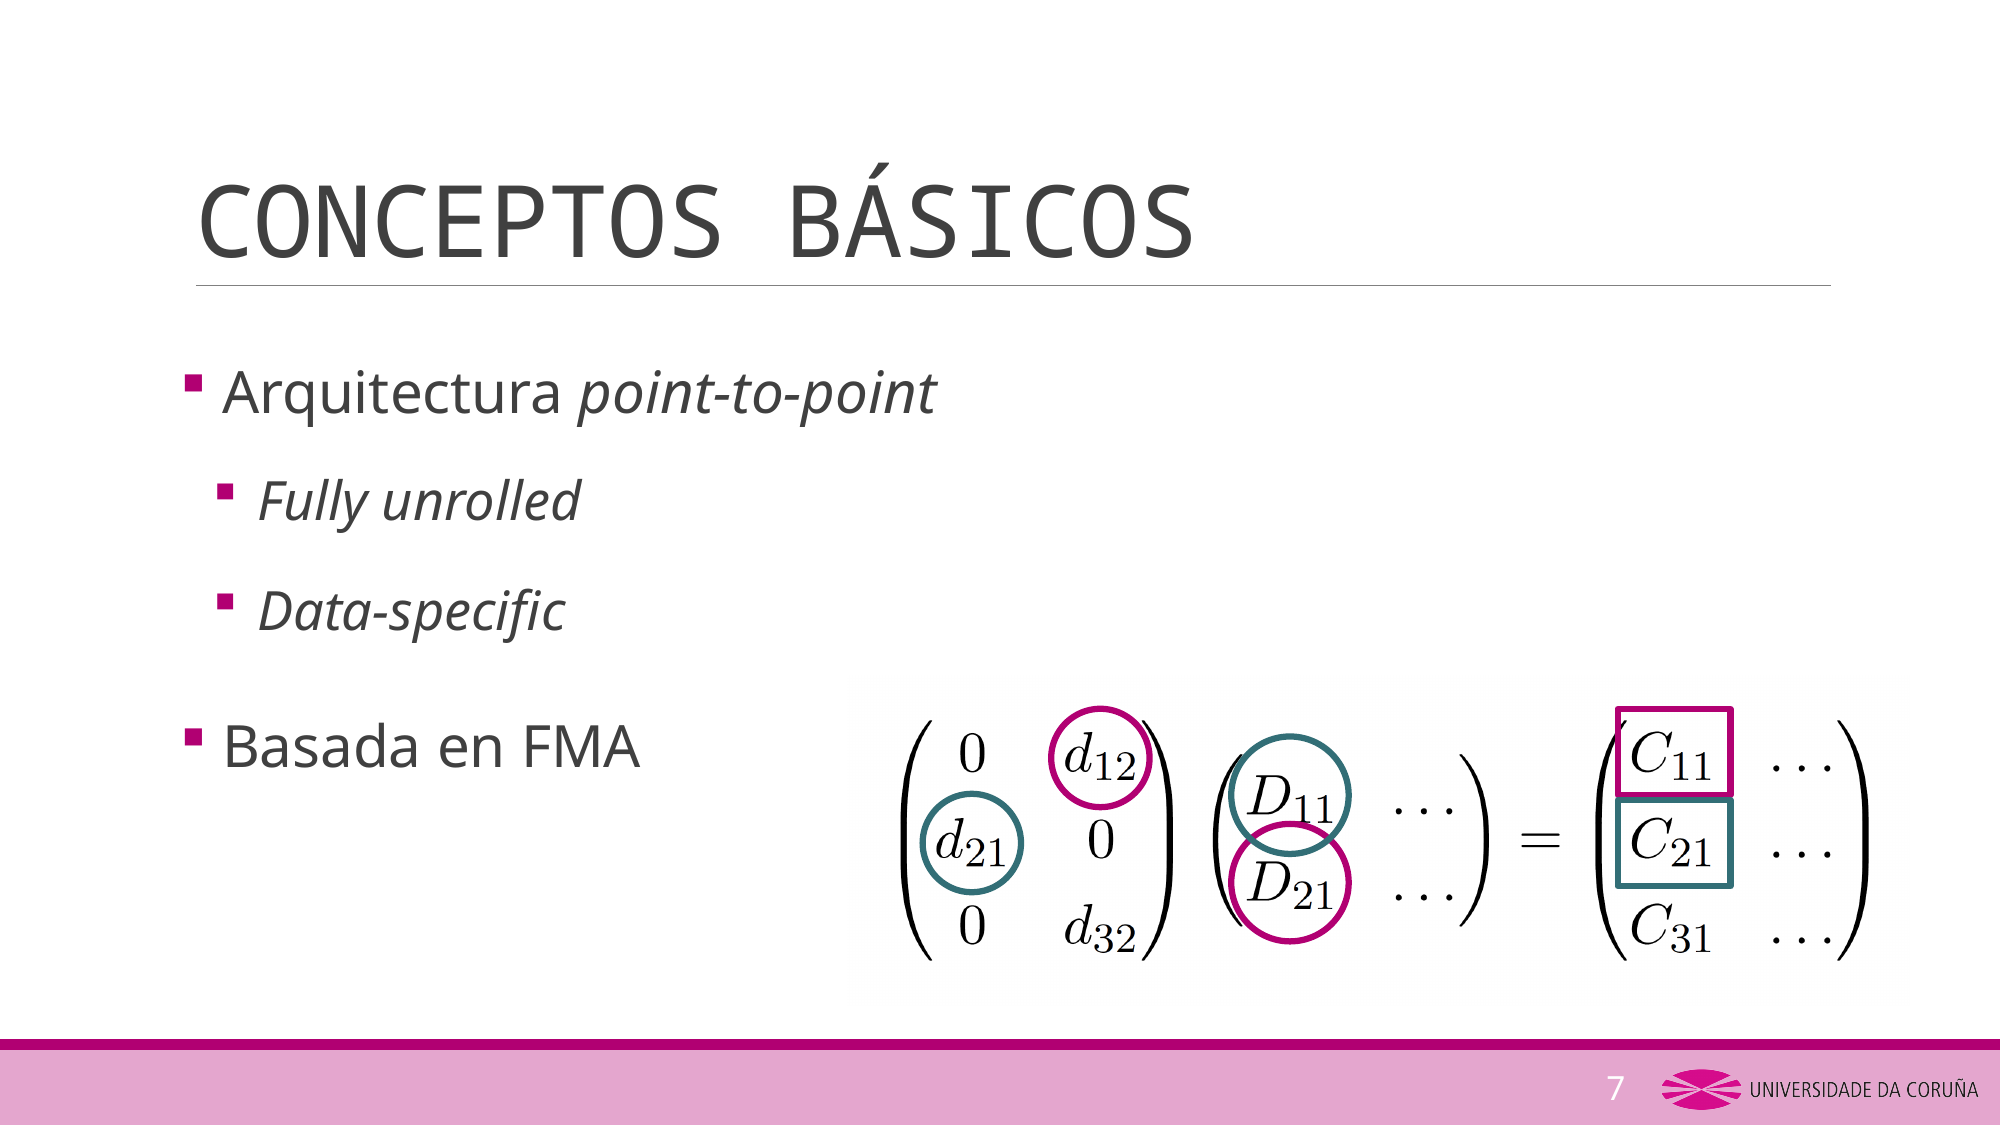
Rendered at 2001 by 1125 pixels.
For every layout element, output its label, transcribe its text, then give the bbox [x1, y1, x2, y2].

picture [846, 675, 1910, 1006]
picture [1660, 1068, 1980, 1111]
list Arquitectura point-to-point Fully unrolled Data-specific Basada en FMA [180, 312, 1830, 824]
slide_number 7 [1425, 1059, 1641, 1120]
title CONCEPTOS BÁSICOS [180, 47, 1830, 285]
